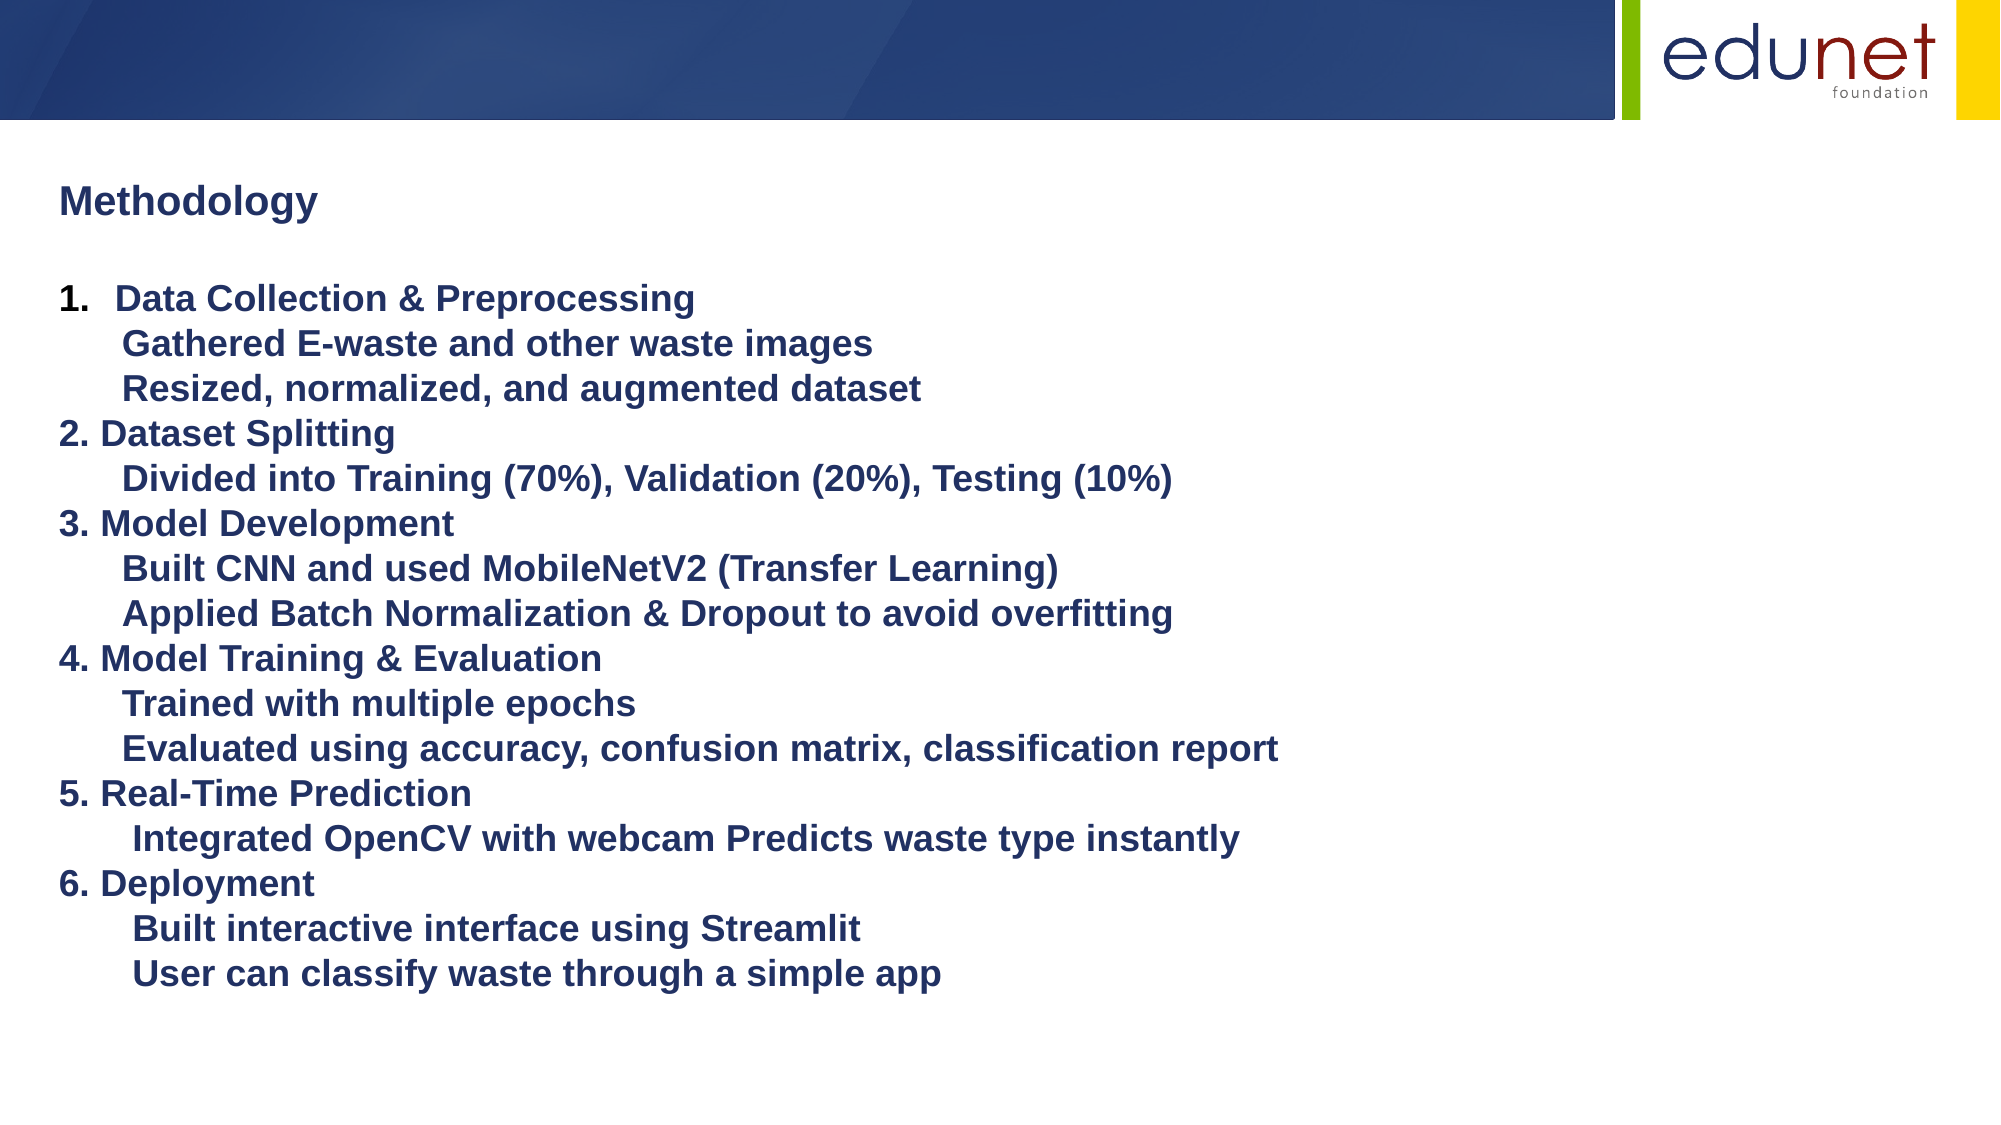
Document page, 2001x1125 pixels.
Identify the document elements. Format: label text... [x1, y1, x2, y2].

text_box Methodology Data Collection & Preprocessing Gathered E-waste and other waste images Resized, normalized, and augmented dataset 2. Dataset Splitting Divided into Training (70%), Validation (20%), Testing (10%) 3. Model Development Built CNN and used MobileNetV2 (Transfer Learning) Applied Batch Normalization & Dropout to avoid overfitting 4. Model Training & Evaluation Trained with multiple epochs Evaluated using accuracy, confusion matrix, classification report 5. Real-Time Prediction Integrated OpenCV with webcam Predicts waste type instantly 6. Deployment Built interactive interface using Streamlit User can classify waste through a simple app [43, 166, 1980, 1002]
picture [1652, 12, 1948, 108]
